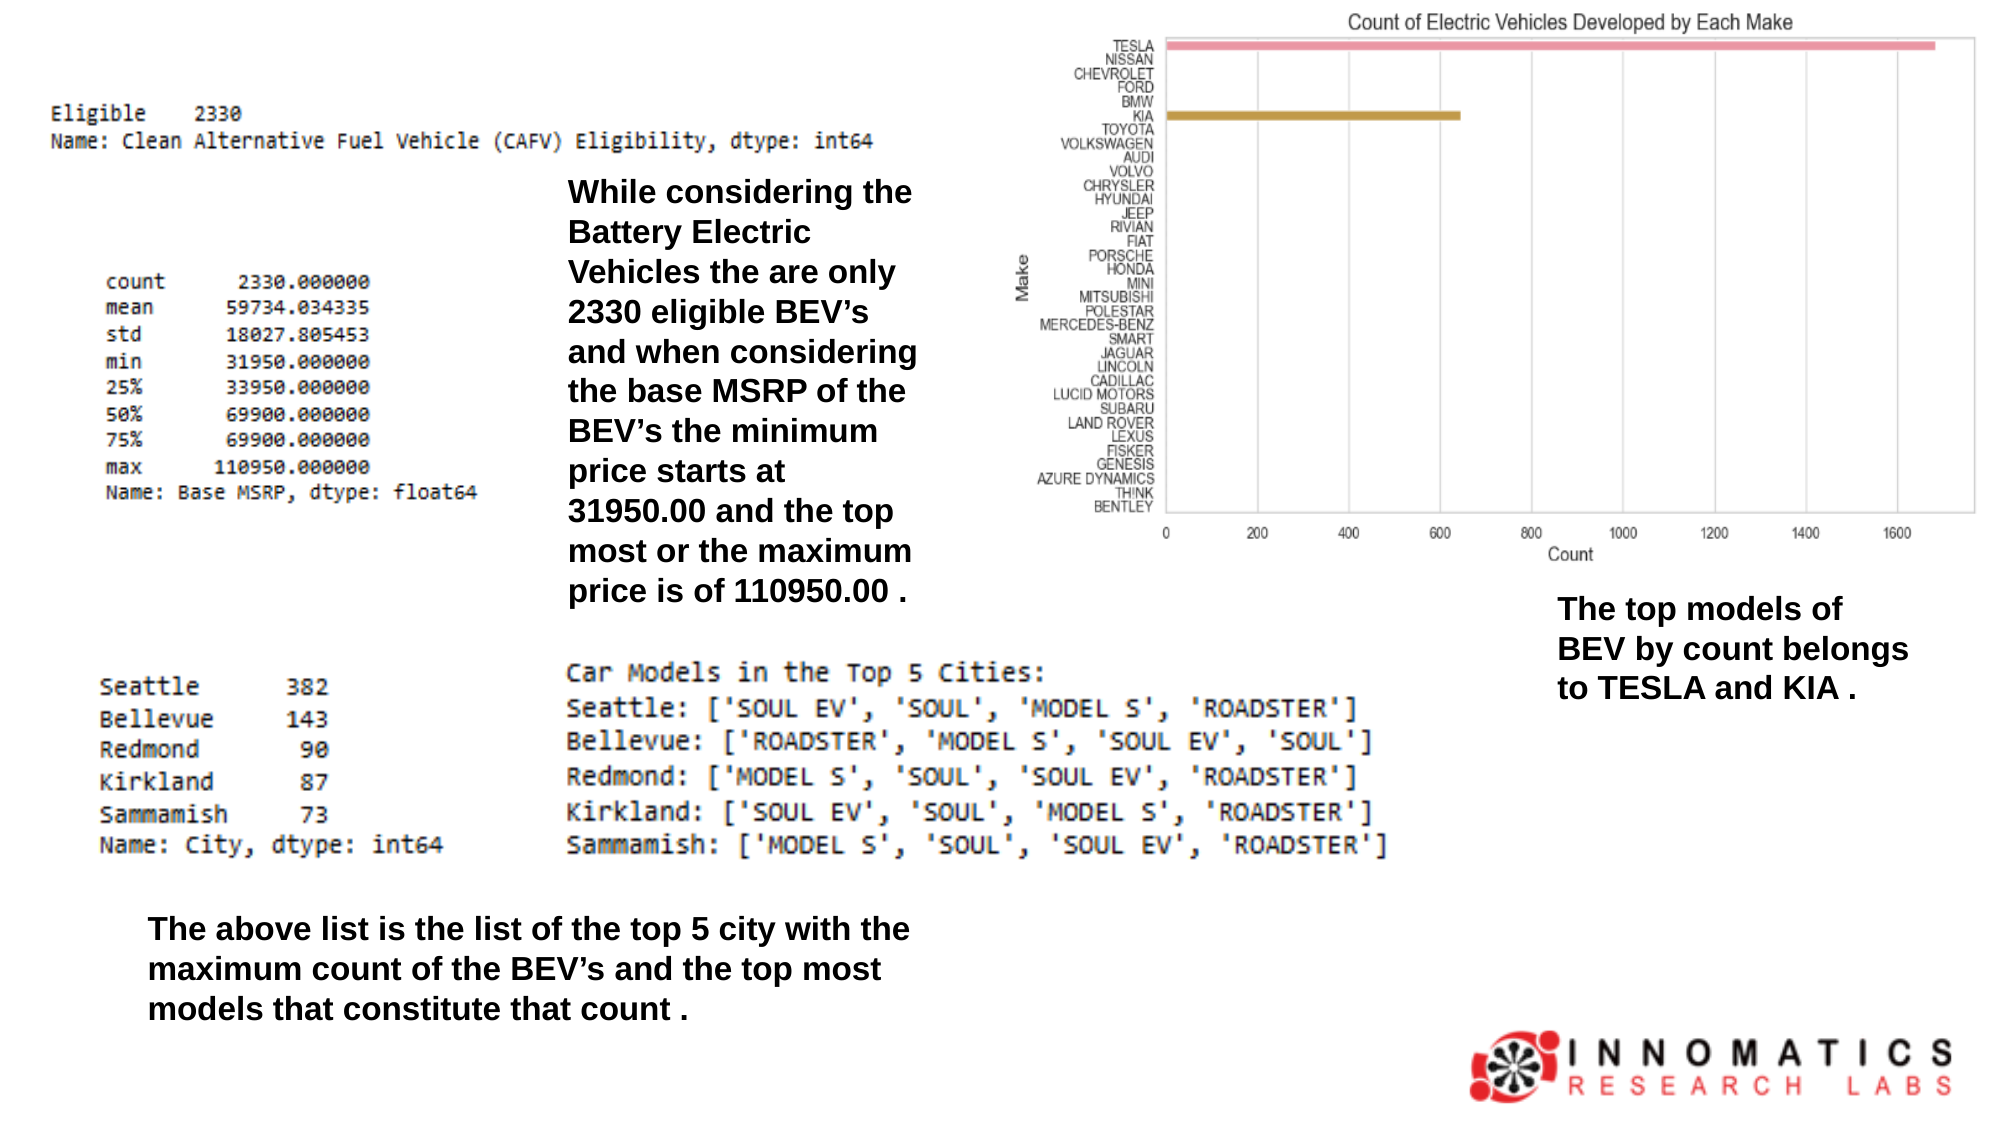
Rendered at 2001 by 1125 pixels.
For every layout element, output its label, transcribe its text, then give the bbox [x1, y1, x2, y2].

picture [89, 260, 497, 525]
picture [89, 669, 460, 878]
picture [561, 647, 1422, 900]
picture [1445, 1014, 1975, 1125]
text_box The above list is the list of the top 5 city with the maximum count of the BEV’s and the top most models that constitute that count . [132, 899, 992, 1035]
picture [37, 93, 912, 183]
text_box The top models of BEV by count belongs to TESLA and KIA . [1542, 588, 1929, 714]
text_box While considering the Battery Electric Vehicles the are only 2330 eligible BEV’s and when considering the base MSRP of the BEV’s the minimum price starts at 31950.00 and the top most or the maximum price is of 110950.00 . [553, 162, 940, 617]
picture [991, 0, 2000, 580]
